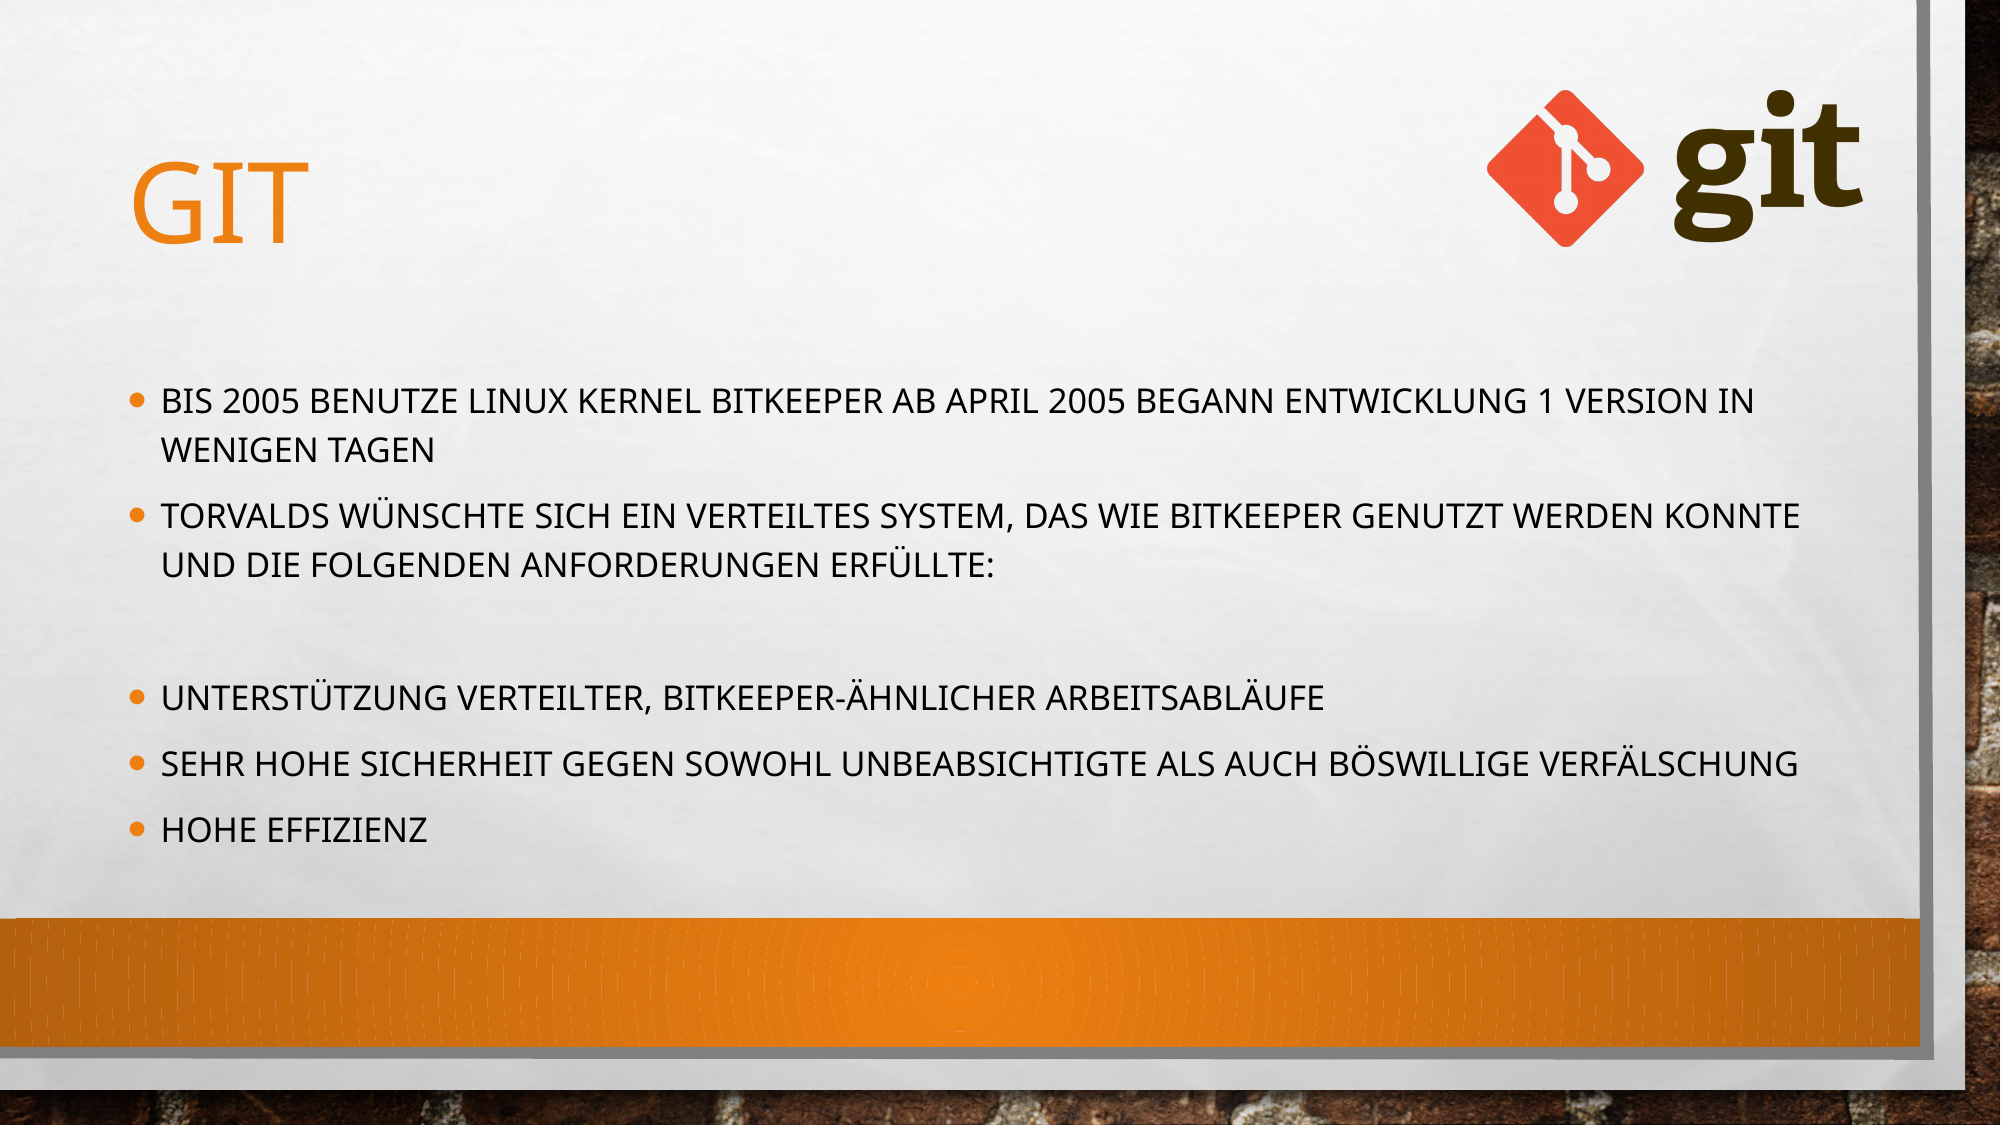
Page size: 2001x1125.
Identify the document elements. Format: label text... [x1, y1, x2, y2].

title GIT [112, 112, 1818, 302]
picture [0, 0, 2000, 1125]
list Bis 2005 benutze Linux Kernel Bitkeeper ab April 2005 begann entwicklung 1 Version in wenigen Tagen Torvalds wünschte sich ein verteiltes System, das wie BitKeeper genutzt werden konnte und die folgenden Anforderungen erfüllte: Unterstützung verteilter, BitKeeper-ähnlicher Arbeitsabläufe Sehr hohe Sicherheit gegen sowohl unbeabsichtigte als auch böswillige Verfälschung Hohe Effizienz [112, 338, 1818, 882]
picture [1486, 90, 1863, 248]
